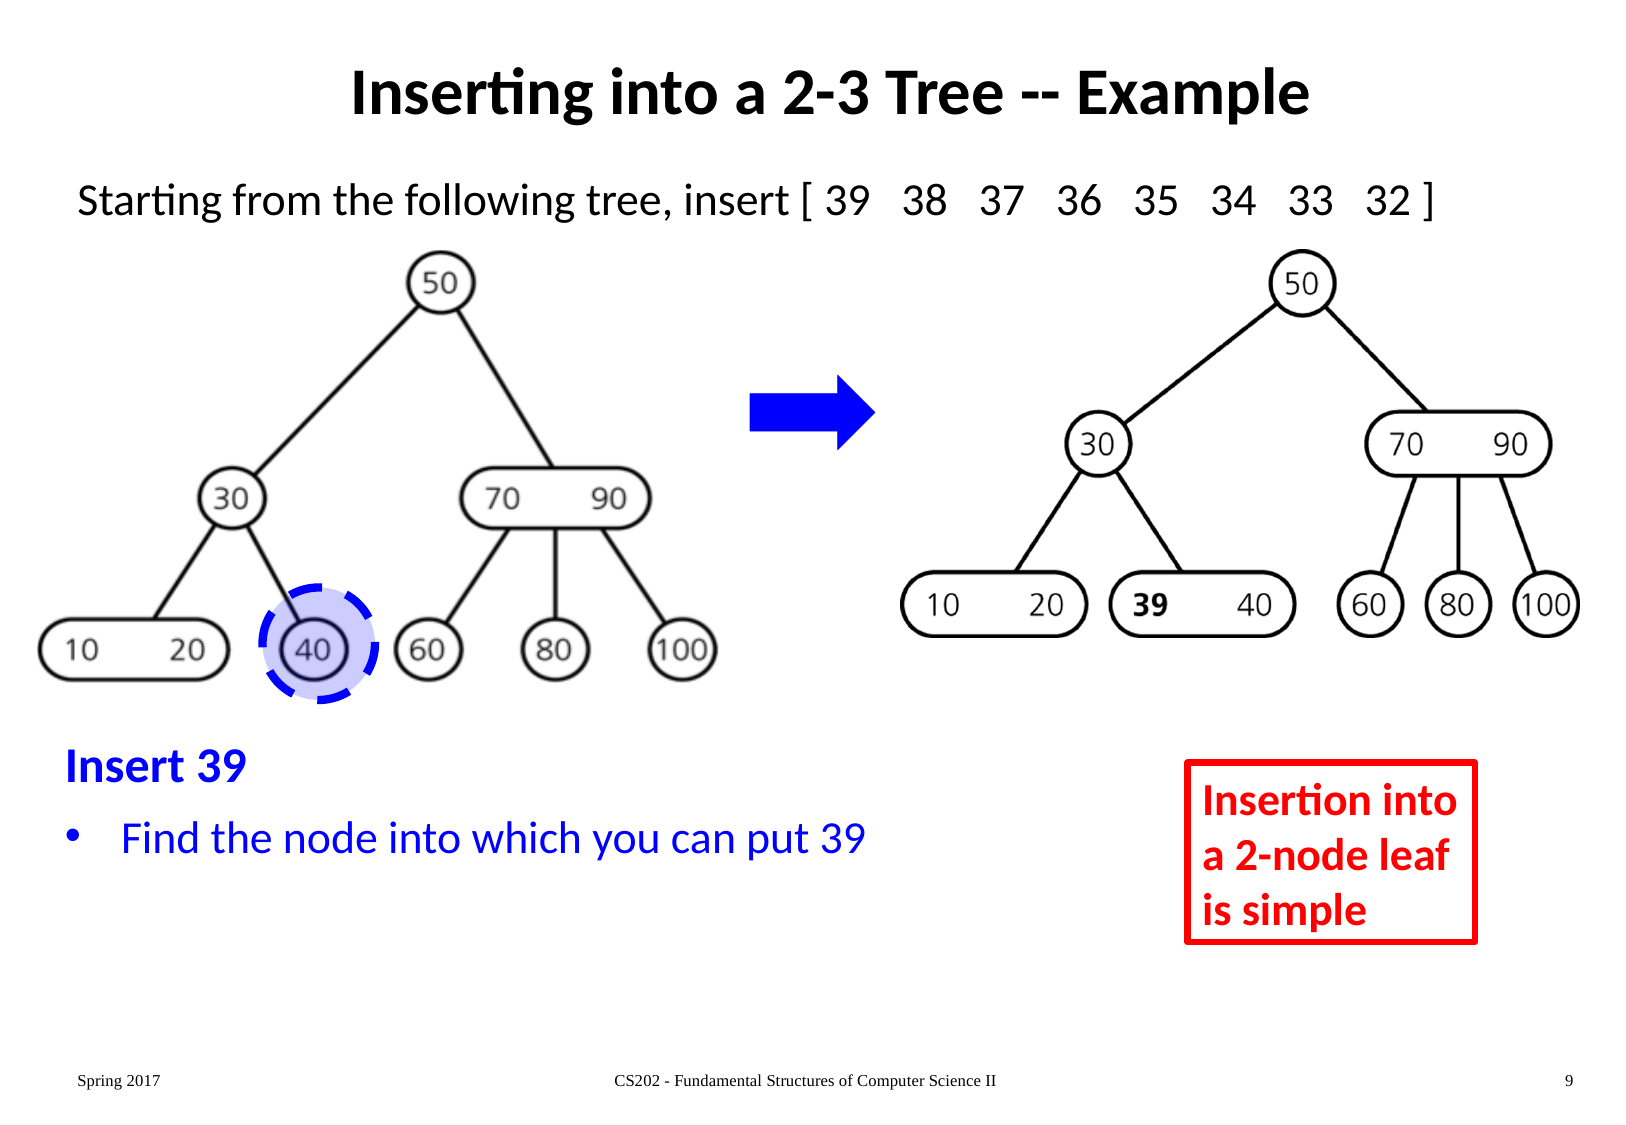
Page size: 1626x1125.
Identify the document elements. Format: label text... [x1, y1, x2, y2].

slide_number Spring 2017 [62, 1062, 402, 1101]
slide_number 9 [1249, 1062, 1589, 1101]
footer CS202 - Fundamental Structures of Computer Science II [500, 1062, 1111, 1101]
text_box Find the node into which you can put 39 [49, 800, 744, 870]
list Starting from the following tree, insert [ 39 38 37 36 35 34 33 32 ] [62, 162, 1588, 251]
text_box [32, 237, 720, 704]
text_box Insert 39 [50, 724, 300, 800]
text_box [749, 249, 1580, 951]
title Inserting into a 2-3 Tree -- Example [62, 24, 1601, 151]
